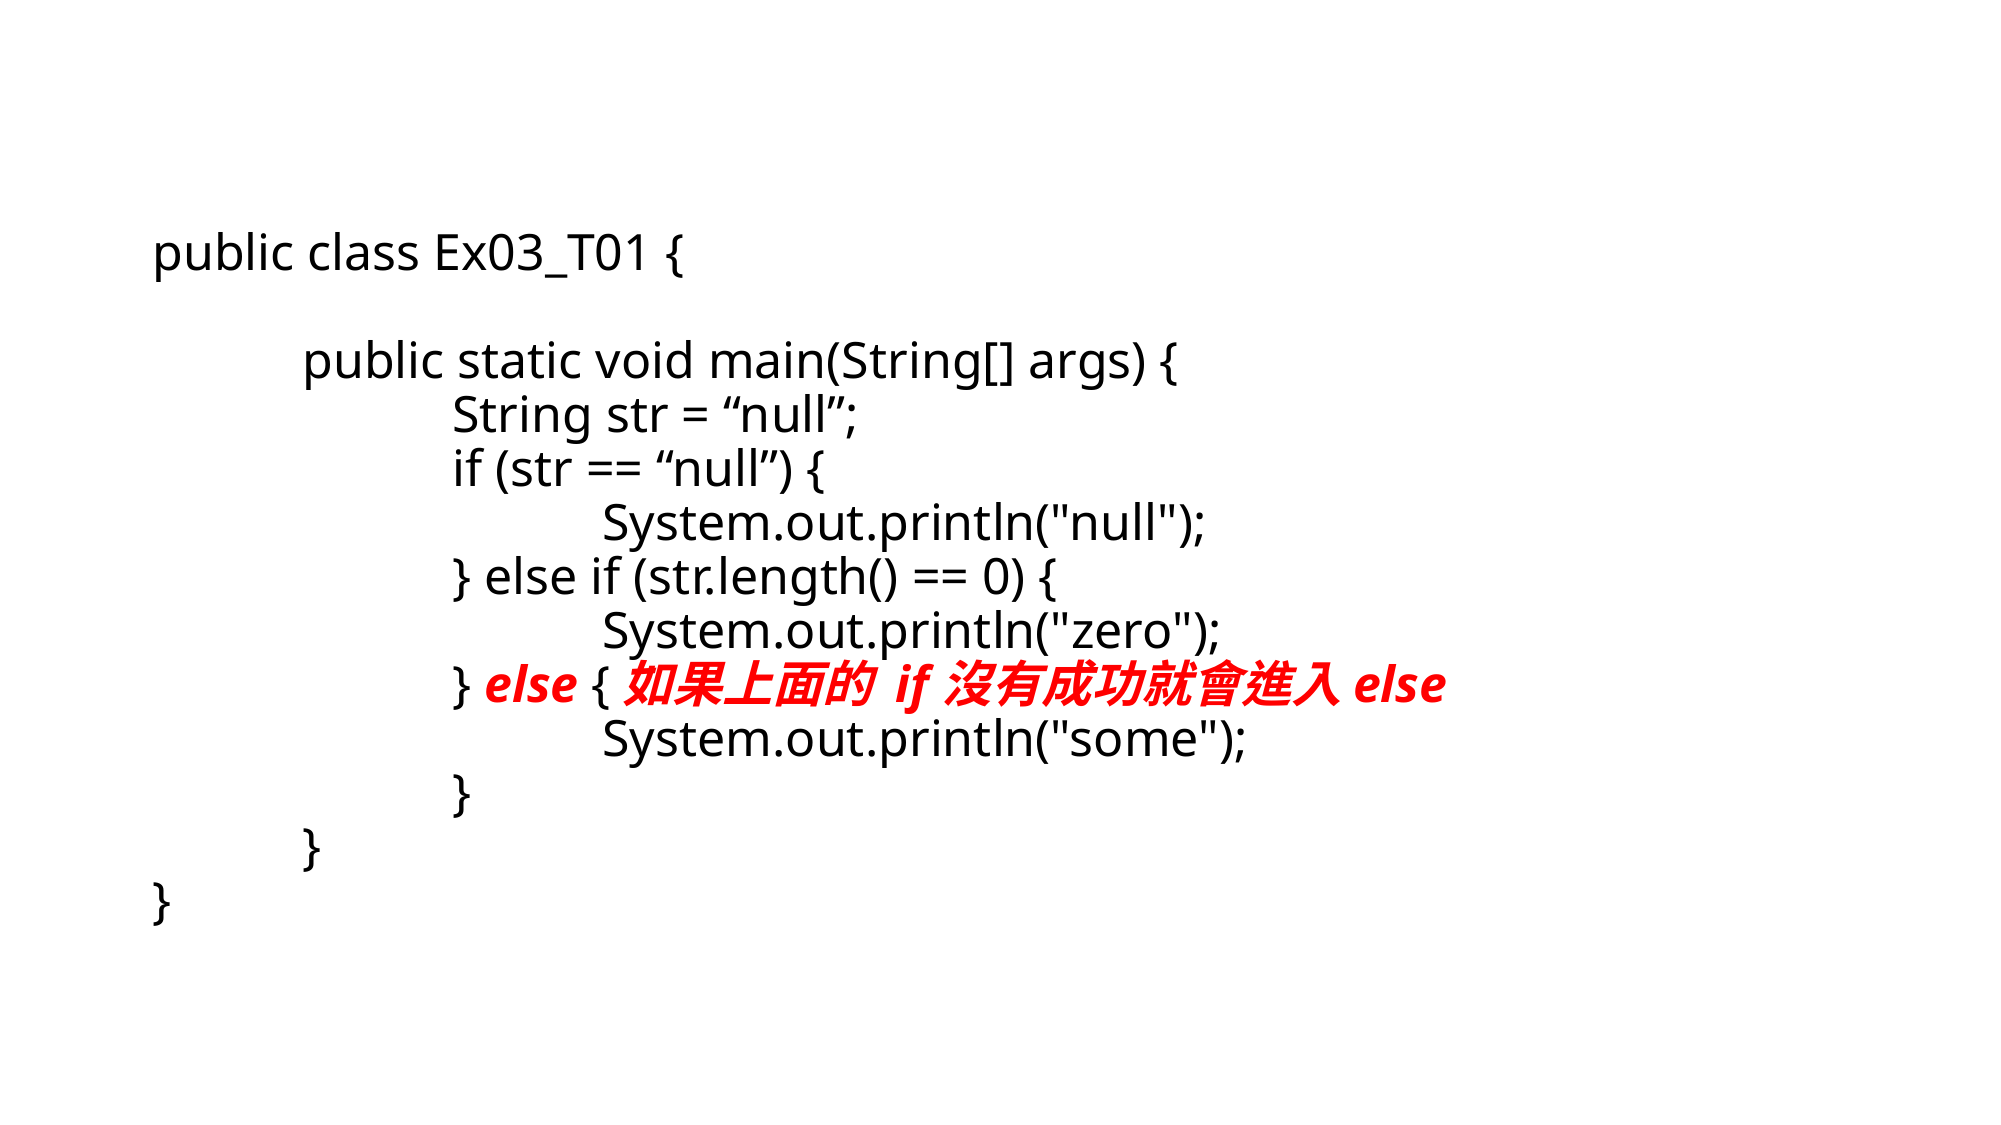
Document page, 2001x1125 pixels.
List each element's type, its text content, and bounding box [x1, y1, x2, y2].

title public class Ex03_T01 { public static void main(String[] args) { String str = “null”; if (str == “null”) { System.out.println("null"); } else if (str.length() == 0) { System.out.println("zero"); } else {如果上面的 if沒有成功就會進入else System.out.println("some"); } } } [137, 59, 1863, 1097]
